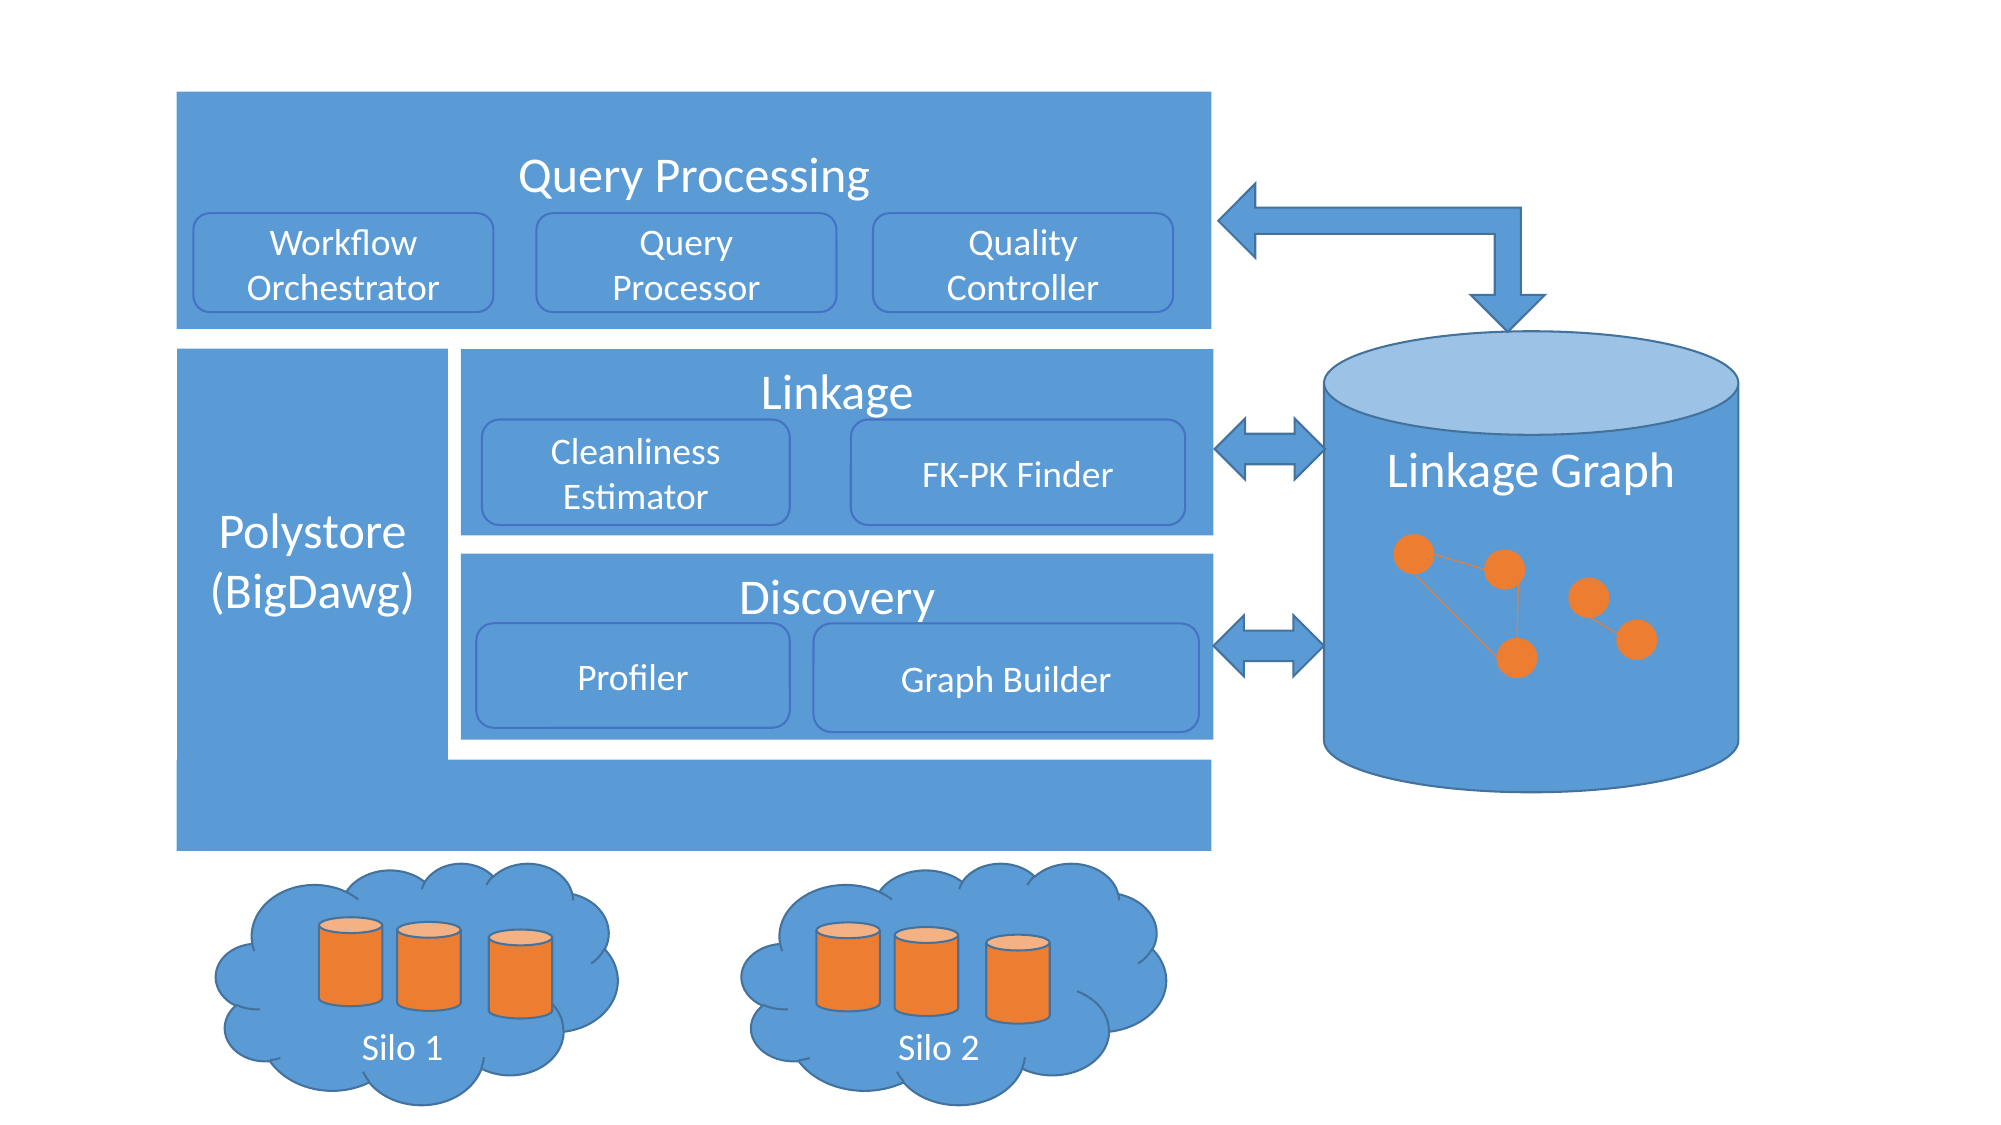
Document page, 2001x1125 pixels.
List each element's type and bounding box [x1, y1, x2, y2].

text_box [176, 91, 1739, 1105]
